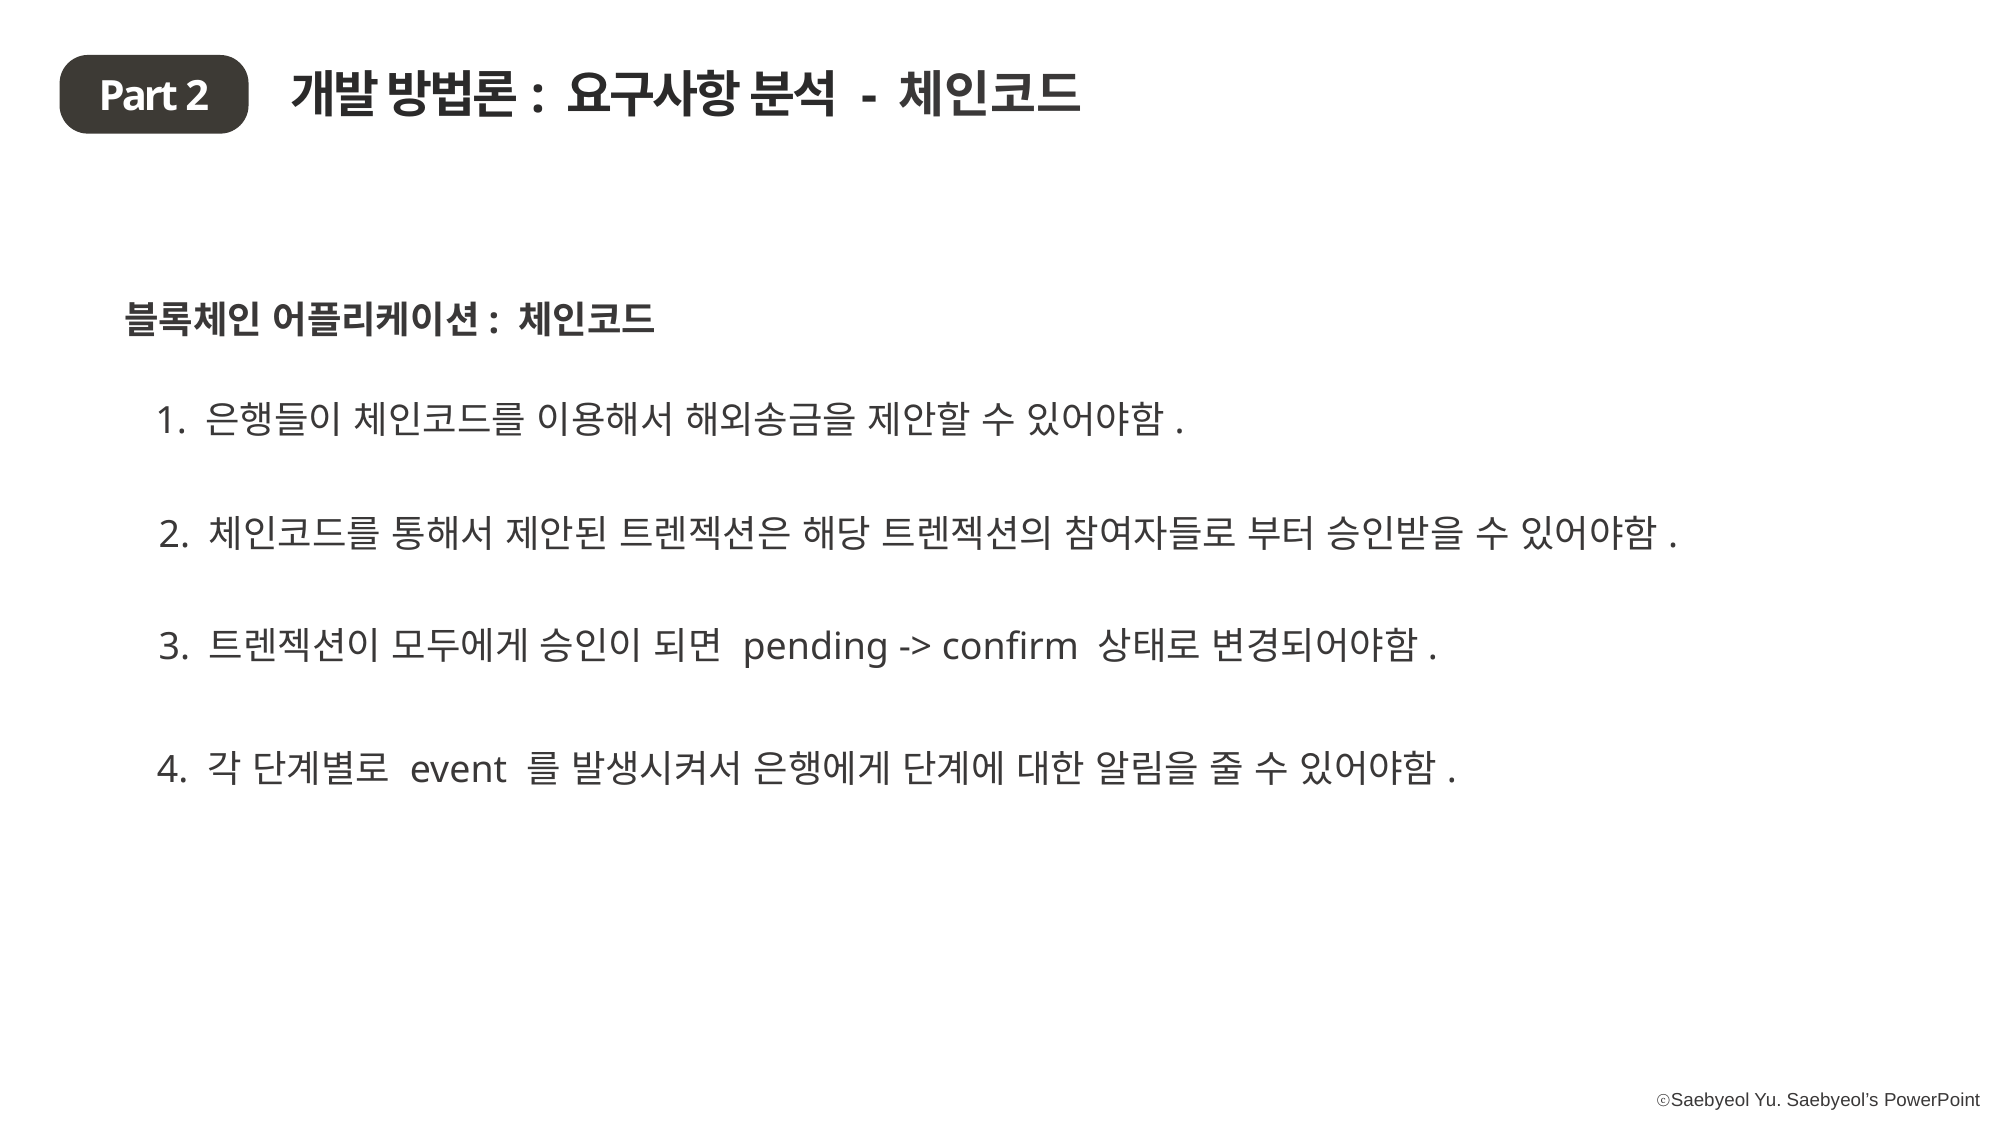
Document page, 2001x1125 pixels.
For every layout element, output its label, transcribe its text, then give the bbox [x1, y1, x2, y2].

text_box 4. 각 단계별로 event 를 발생시켜서 은행에게 단계에 대한 알림을 줄 수 있어야함. [142, 737, 1618, 798]
text_box Part 2 [84, 61, 225, 127]
text_box [58, 53, 250, 135]
text_box 블록체인 어플리케이션: 체인코드 [109, 288, 788, 348]
text_box 2. 체인코드를 통해서 제안된 트렌젝션은 해당 트렌젝션의 참여자들로 부터 승인받을 수 있어야함. [143, 502, 1783, 563]
text_box 개발 방법론: 요구사항 분석 - 체인코드 [275, 54, 1098, 130]
text_box 1. 은행들이 체인코드를 이용해서 해외송금을 제안할 수 있어야함. [140, 388, 1532, 449]
text_box 3. 트렌젝션이 모두에게 승인이 되면 pending -> confirm 상태로 변경되어야함. [143, 614, 1619, 674]
